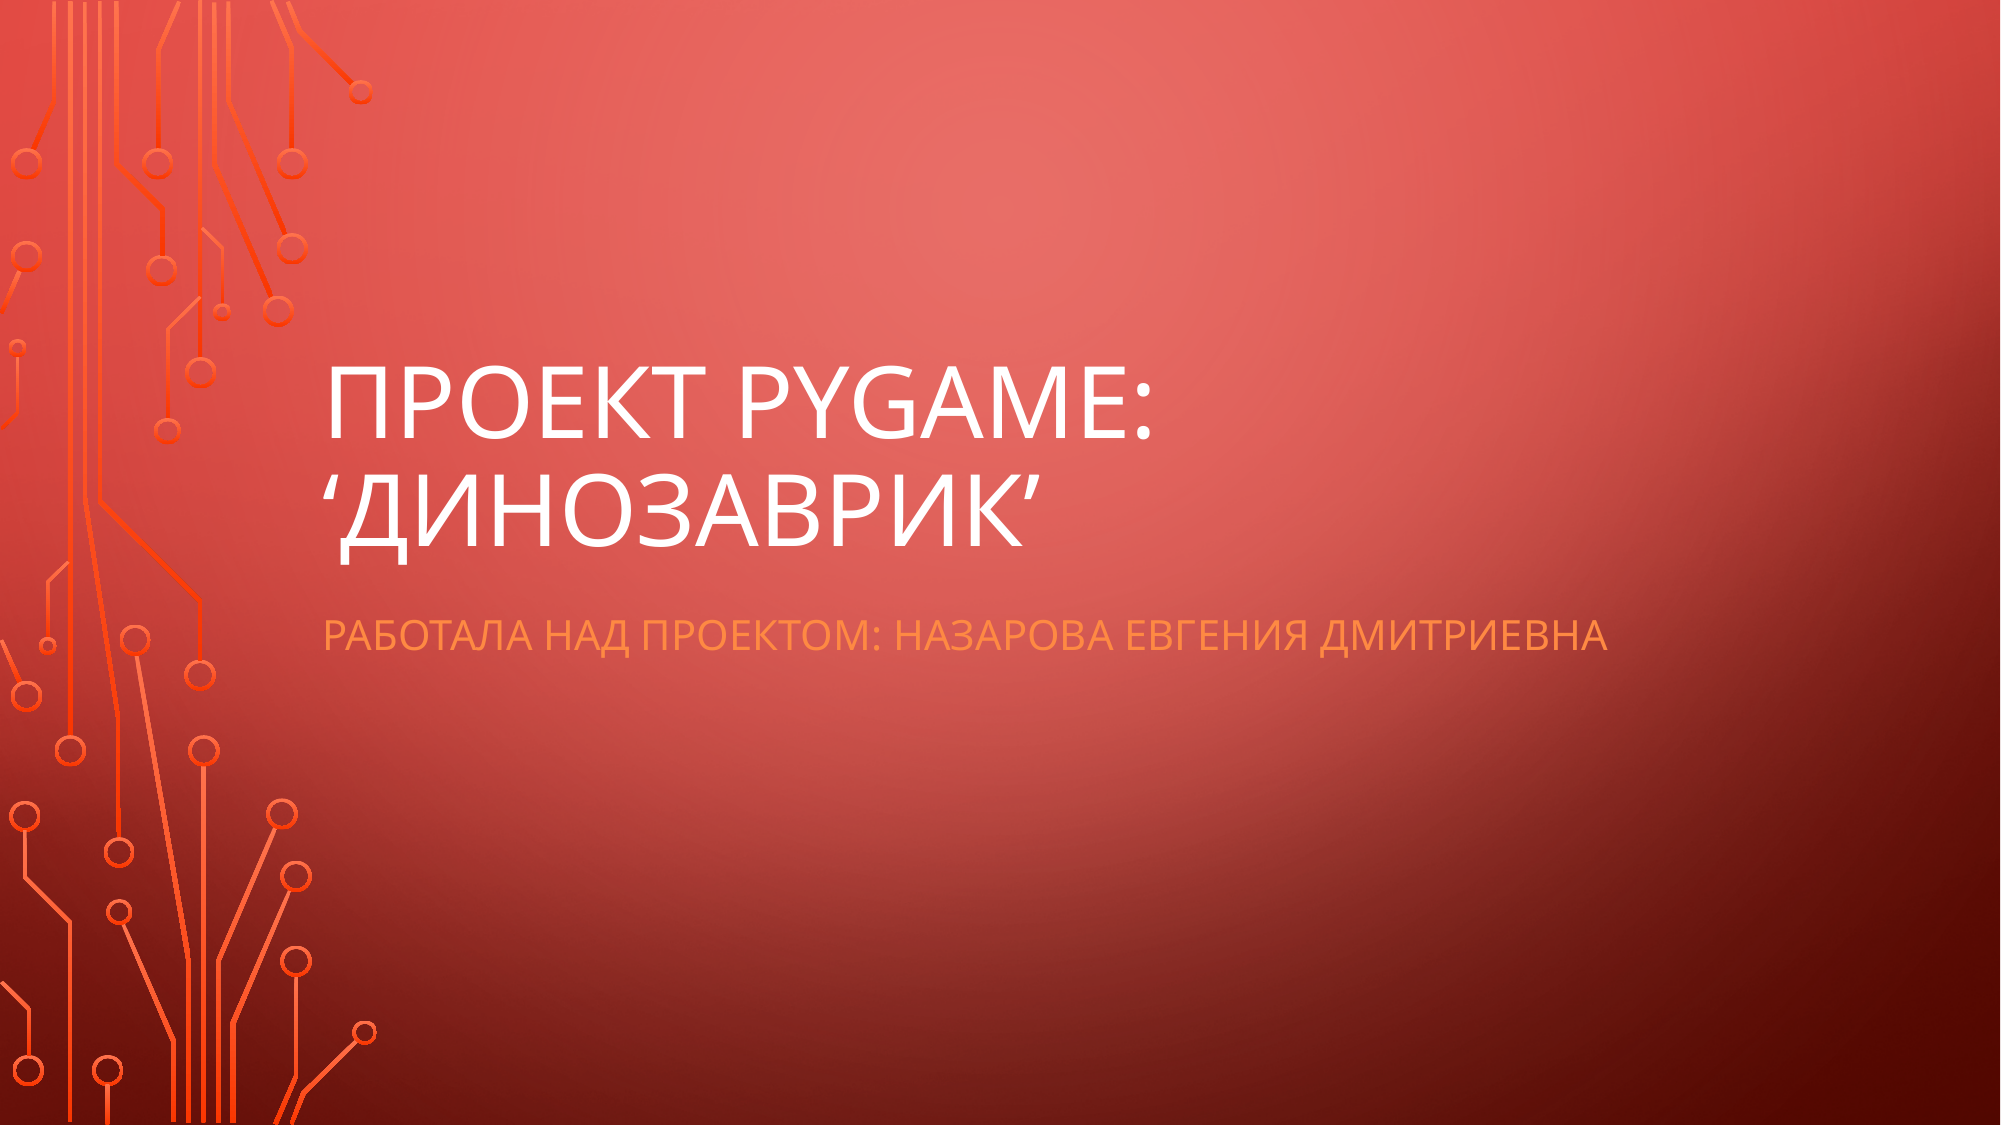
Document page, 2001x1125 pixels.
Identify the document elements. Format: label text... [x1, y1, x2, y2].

title Проект Pygame: ‘Динозаврик’ [307, 184, 1750, 576]
subtitle Работала над проектом: Назарова Евгения Дмитриевна [307, 590, 1750, 863]
